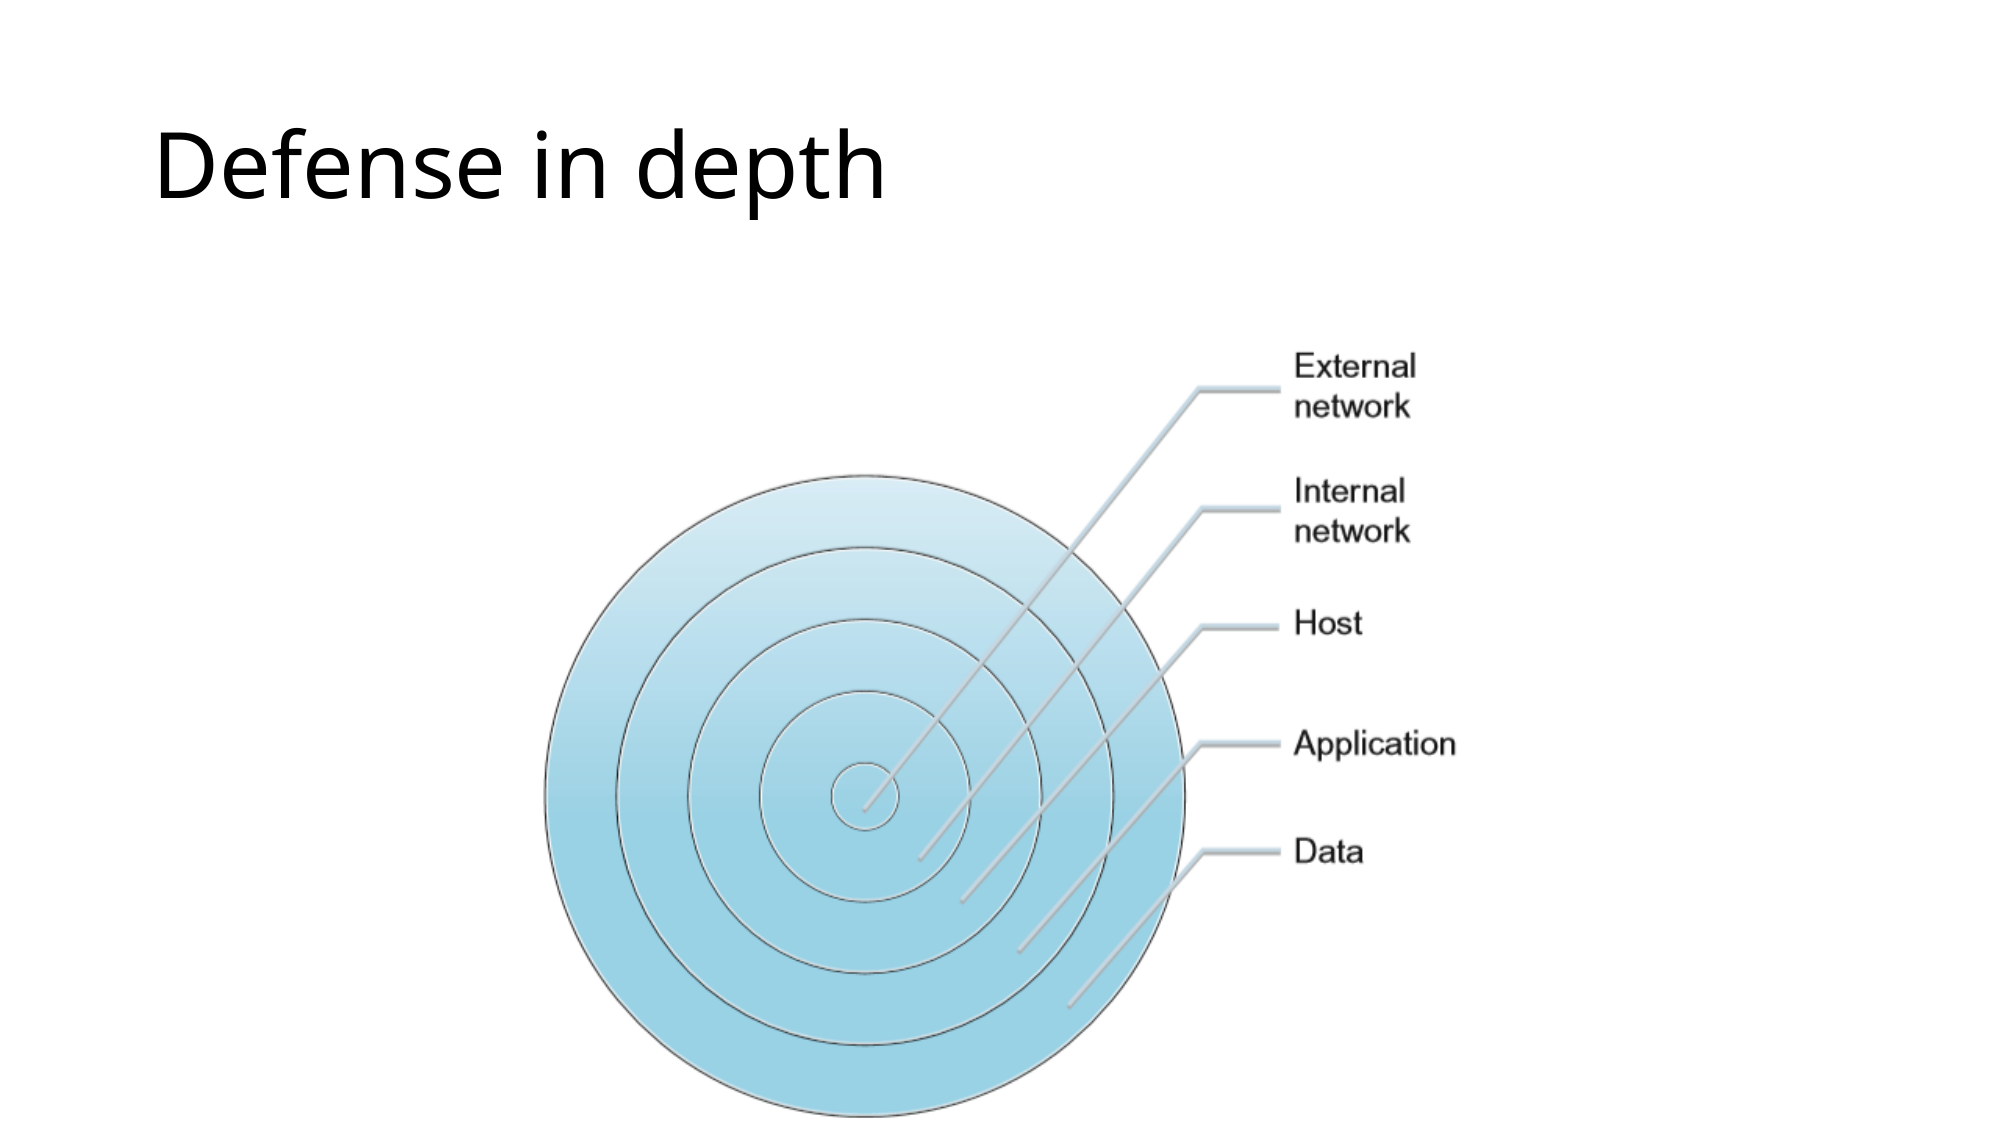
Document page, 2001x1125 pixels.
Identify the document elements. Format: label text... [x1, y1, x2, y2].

title Defense in depth [137, 59, 1863, 278]
picture [538, 348, 1462, 1125]
